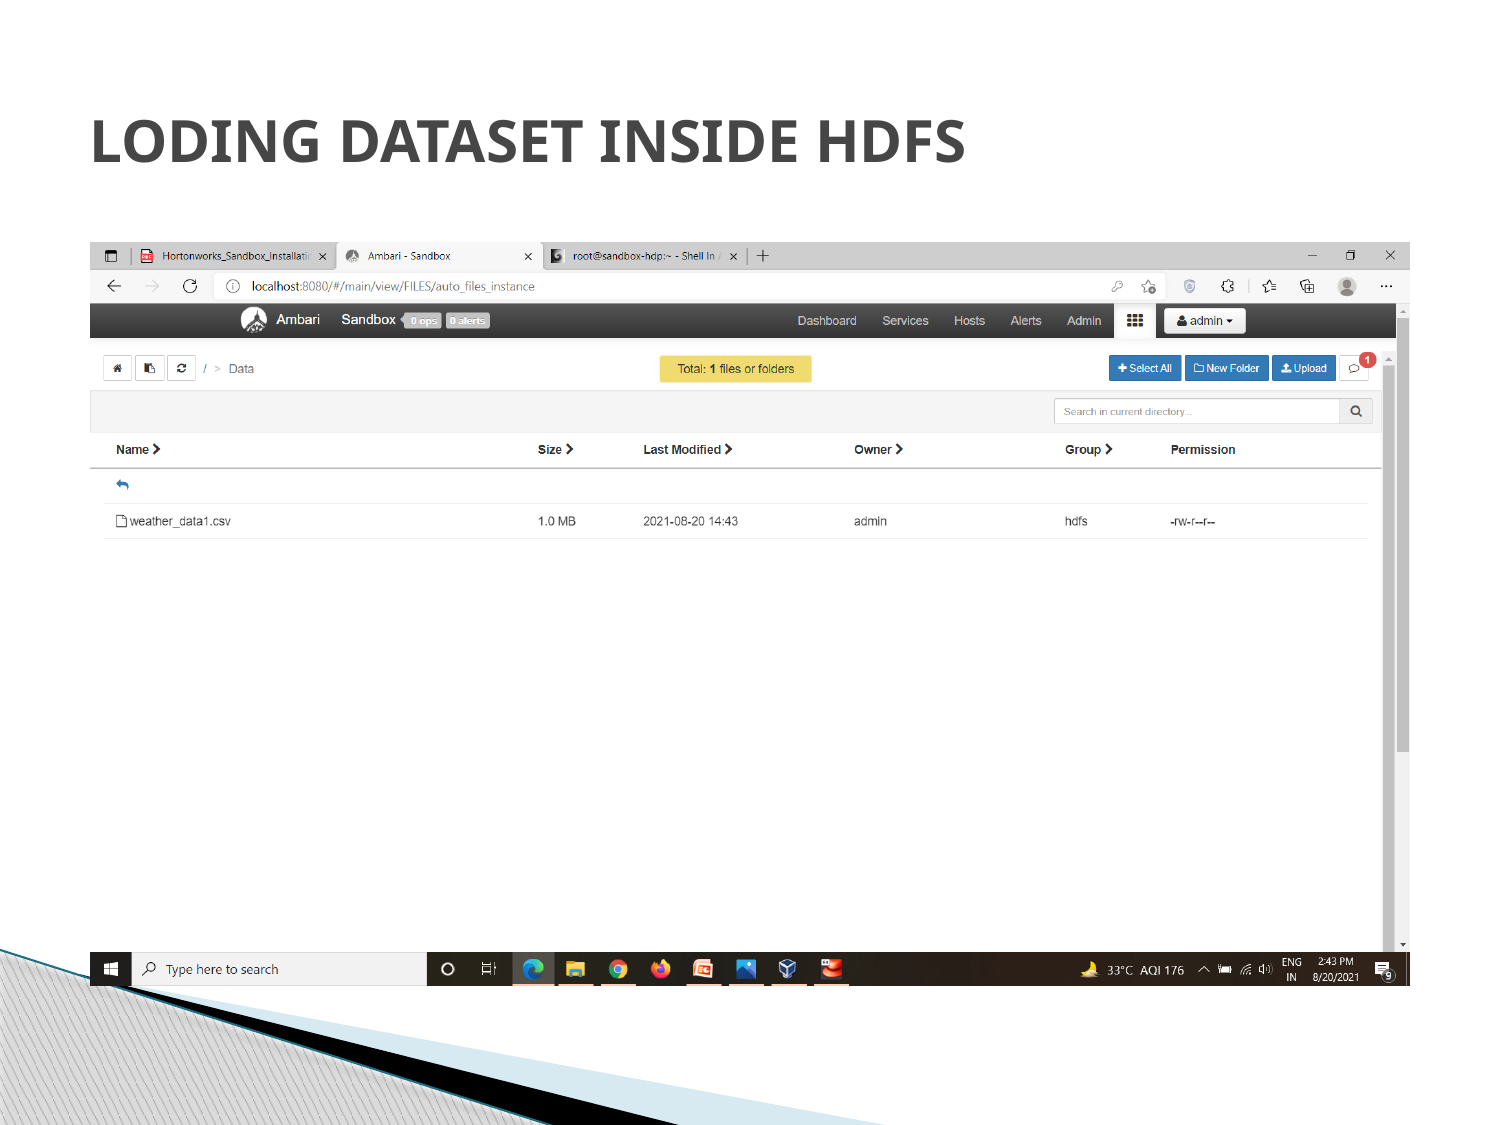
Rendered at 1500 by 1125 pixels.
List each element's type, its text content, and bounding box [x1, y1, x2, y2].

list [89, 242, 1411, 986]
title LODING DATASET INSIDE HDFS [75, 45, 1425, 233]
